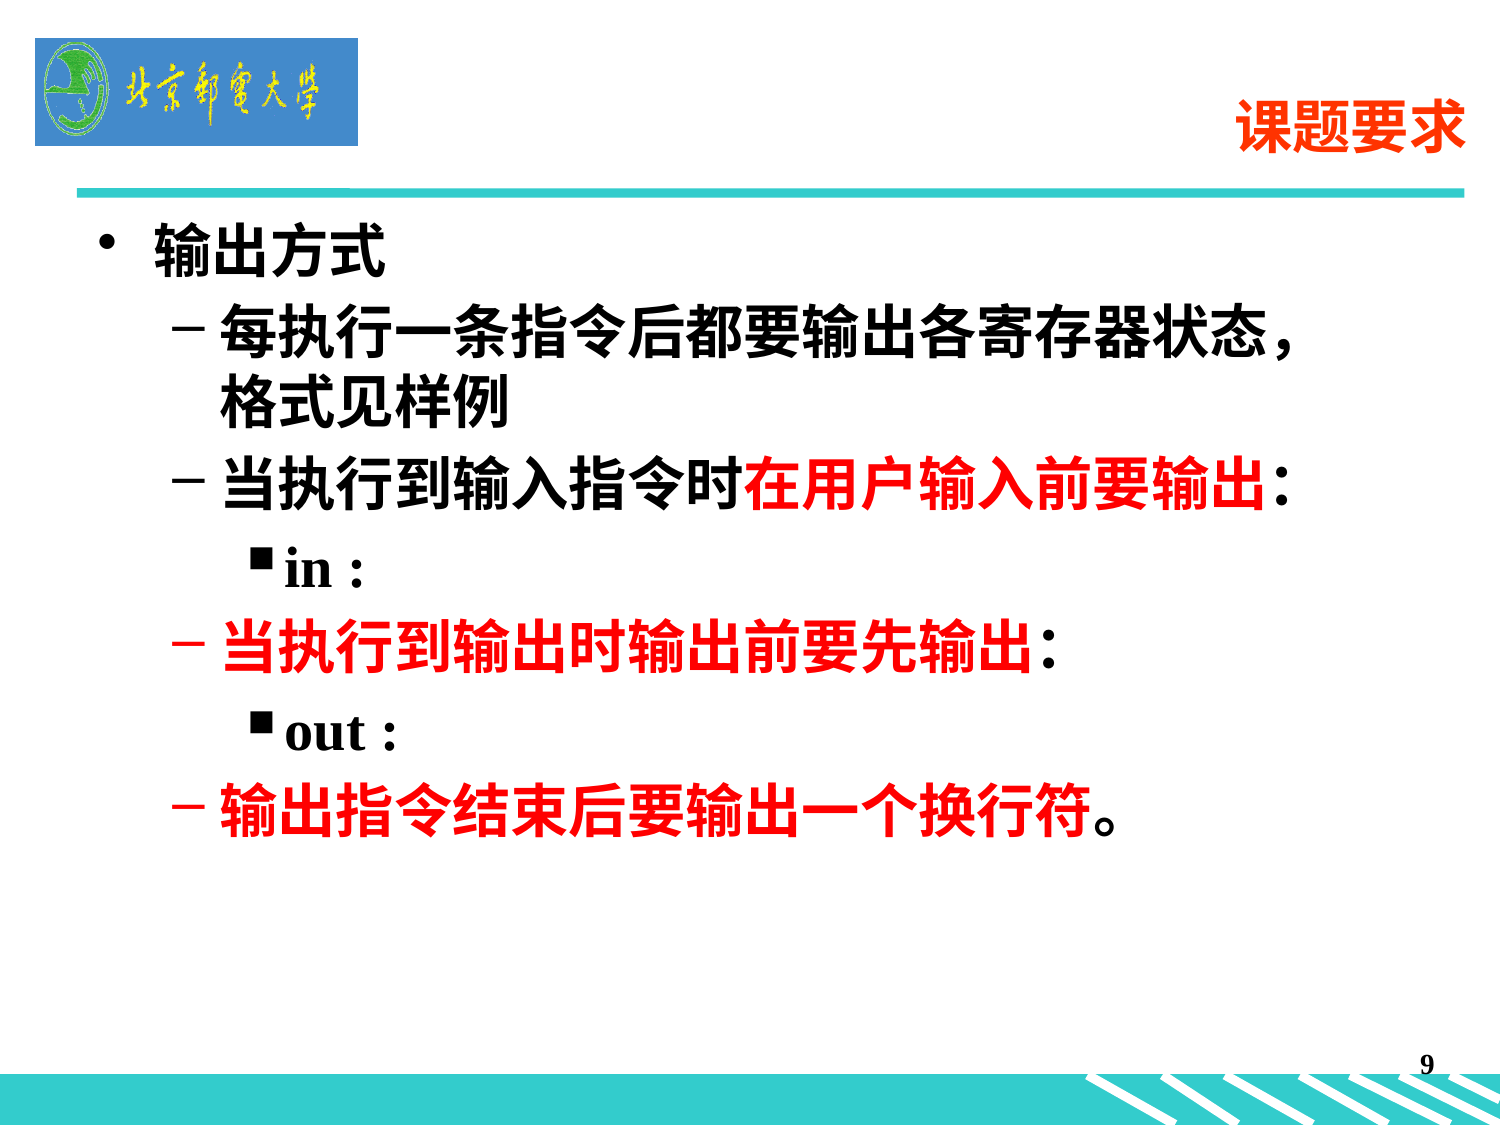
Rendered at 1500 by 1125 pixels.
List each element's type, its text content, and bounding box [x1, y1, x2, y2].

title 课题要求 [207, 66, 1483, 185]
picture [34, 37, 358, 146]
list 输出方式 每执行一条指令后都要输出各寄存器状态，格式见样例 当执行到输入指令时在用户输入前要输出： in : 当执行到输出时输出前要先输出： out : 输出指令结束后要输出一个换行符。 [82, 206, 1358, 1038]
slide_number 9 [1137, 1037, 1451, 1113]
